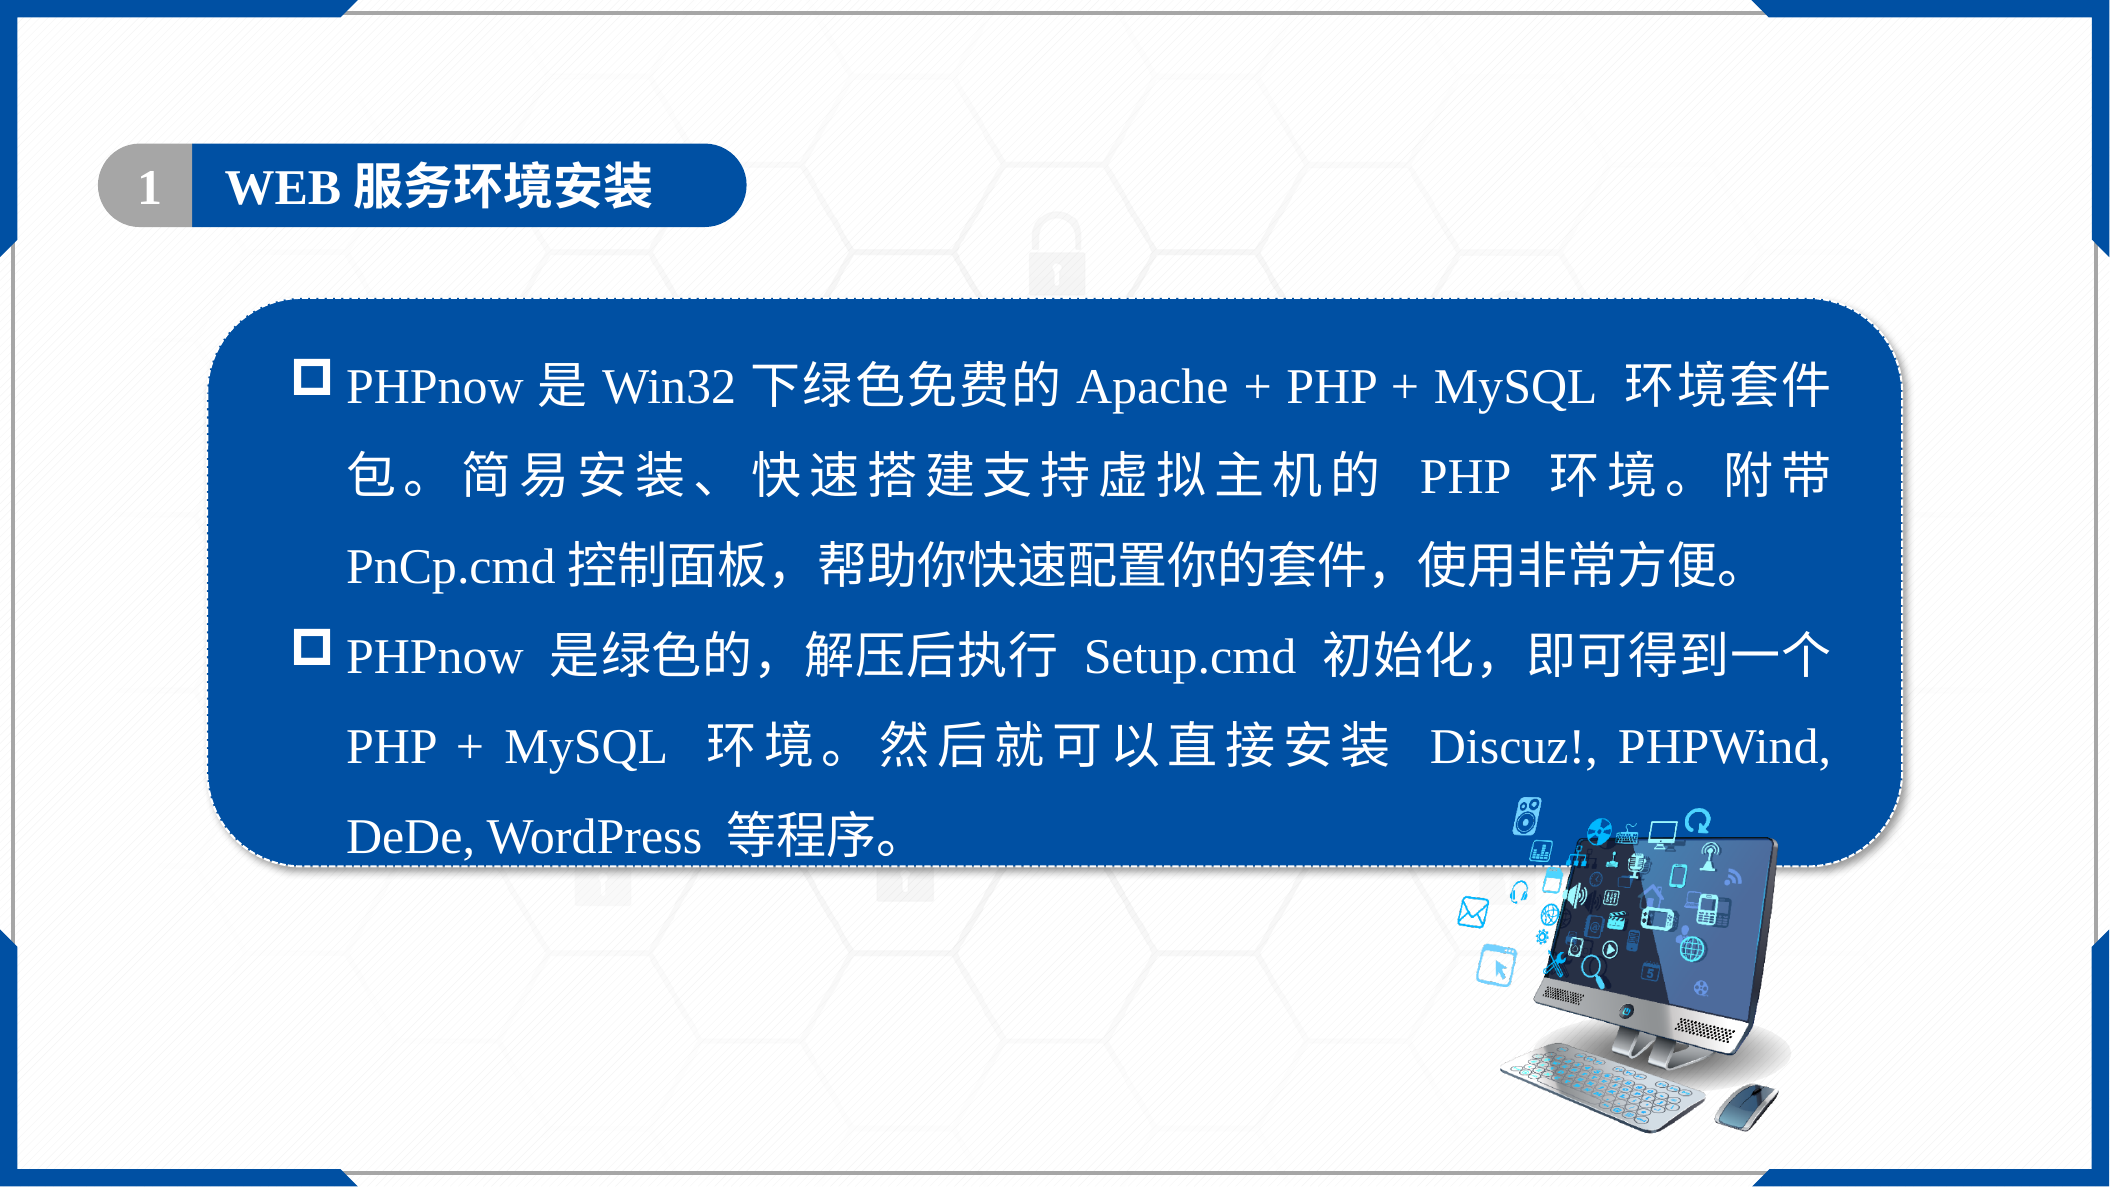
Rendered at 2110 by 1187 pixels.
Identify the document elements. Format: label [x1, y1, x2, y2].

text_box [207, 297, 1903, 867]
picture [80, 0, 2029, 1187]
text_box [97, 143, 854, 227]
